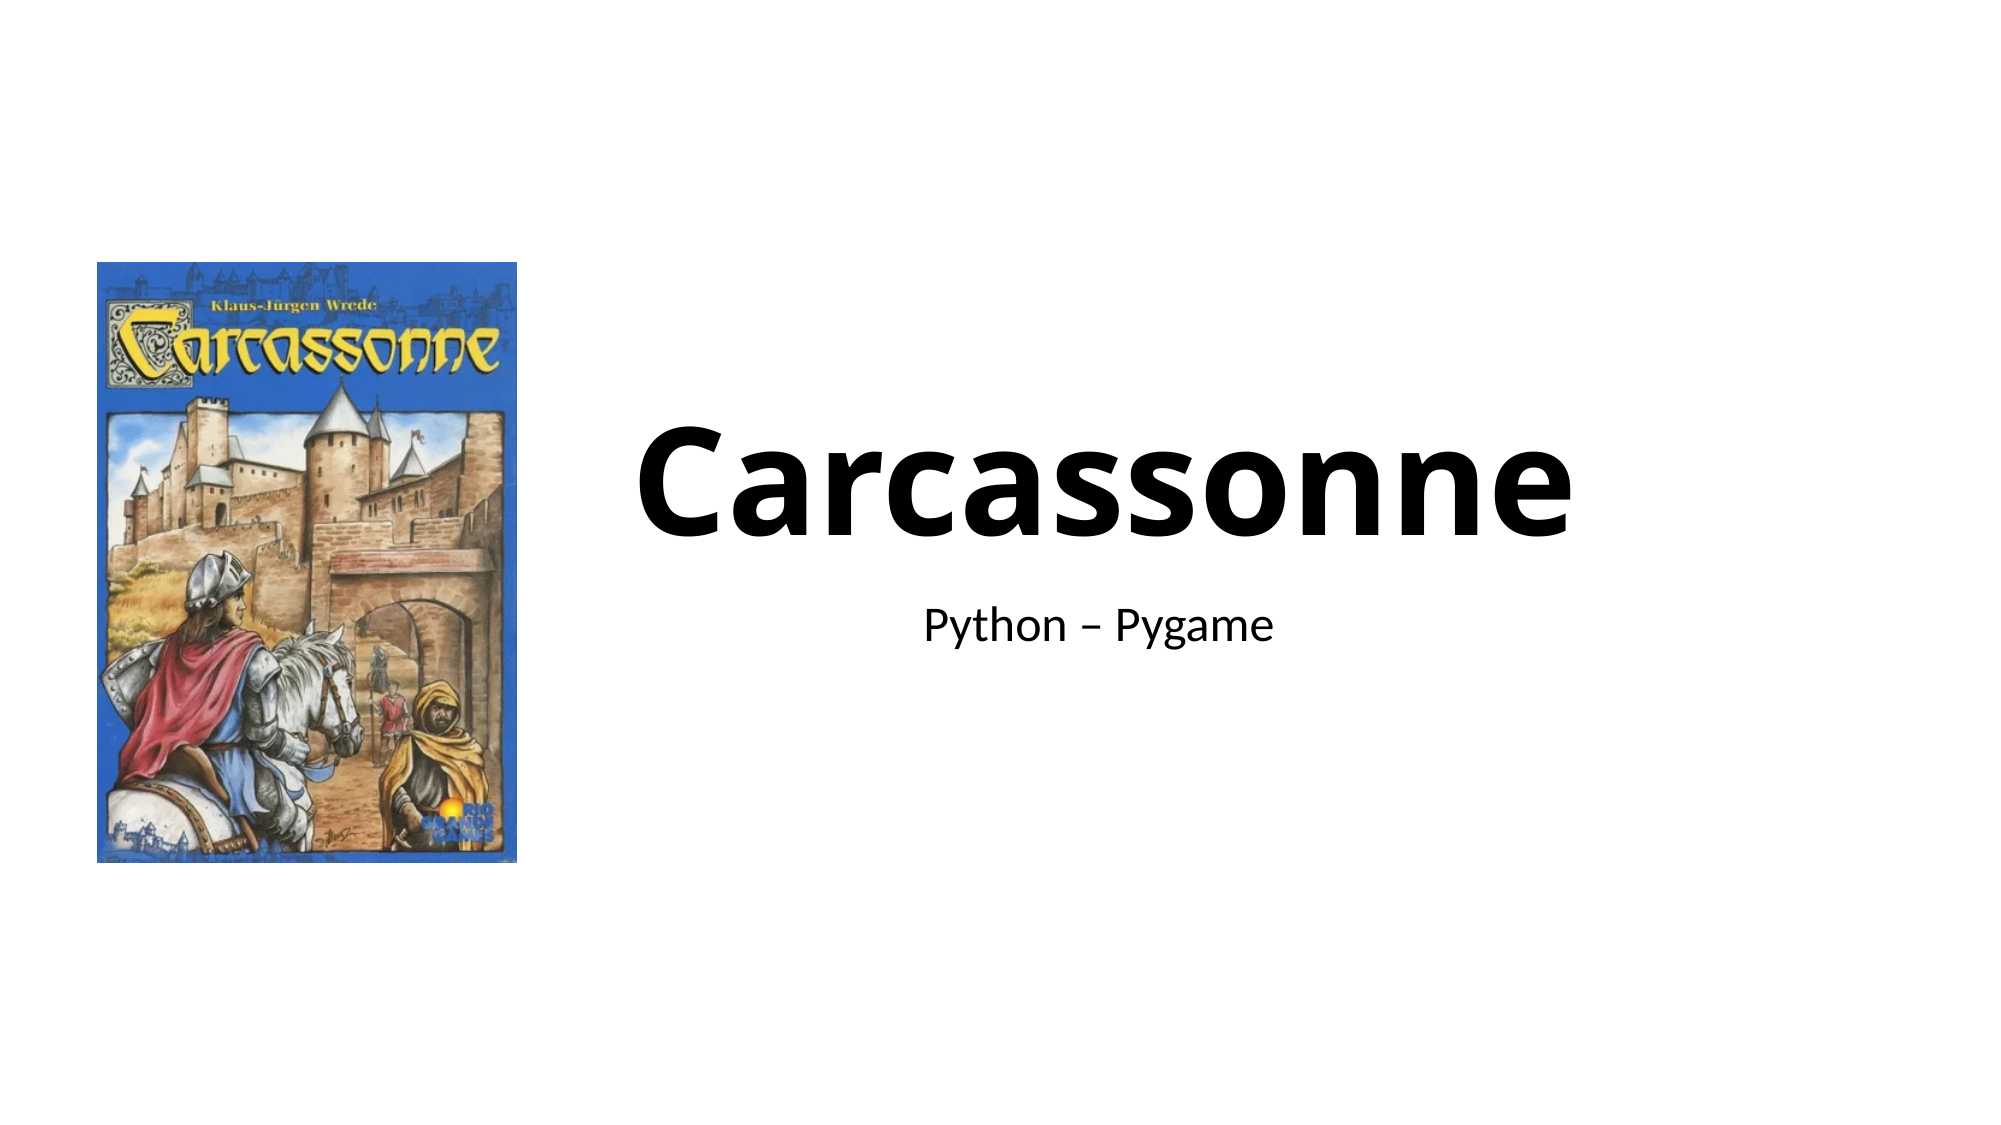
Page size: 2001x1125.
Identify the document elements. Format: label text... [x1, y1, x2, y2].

picture [97, 262, 517, 863]
subtitle Python – Pygame [517, 590, 1694, 863]
title Carcassonne [516, 184, 1694, 576]
